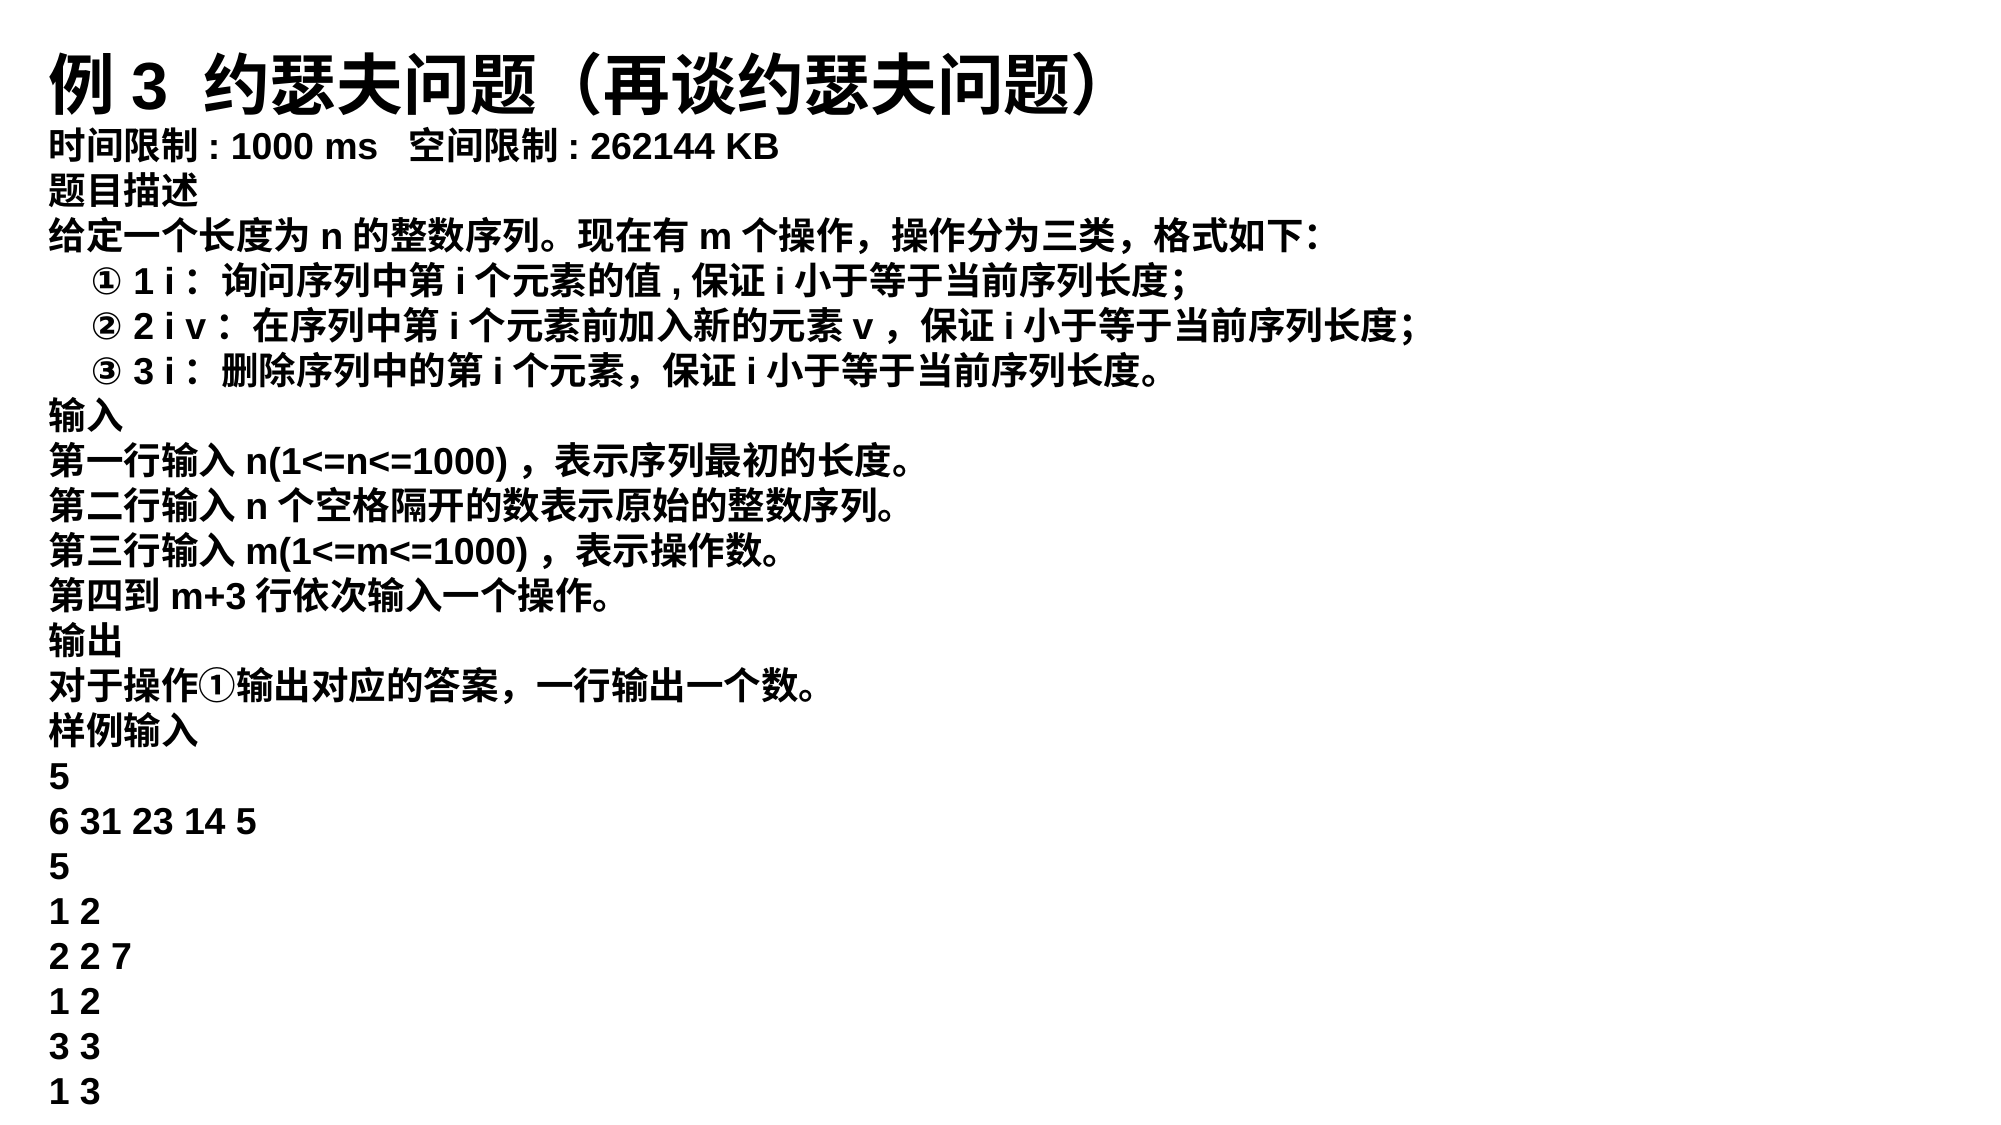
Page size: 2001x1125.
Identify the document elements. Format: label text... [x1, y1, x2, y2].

text_box 例3 约瑟夫问题（再谈约瑟夫问题） 时间限制: 1000 ms 空间限制: 262144 KB 题目描述 给定一个长度为n的整数序列。现在有m个操作，操作分为三类，格式如下： ① 1 i：询问序列中第i个元素的值,保证i小于等于当前序列长度； ② 2 i v：在序列中第i个元素前加入新的元素v，保证i小于等于当前序列长度； ③ 3 i：删除序列中的第i个元素，保证i小于等于当前序列长度。 输入 第一行输入n(1<=n<=1000)，表示序列最初的长度。 第二行输入n个空格隔开的数表示原始的整数序列。 第三行输入m(1<=m<=1000)，表示操作数。 第四到m+3行依次输入一个操作。 输出 对于操作①输出对应的答案，一行输出一个数。 样例输入 5 6 31 23 14 5 5 1 2 2 2 7 1 2 3 3 1 3 [34, 35, 1795, 1120]
